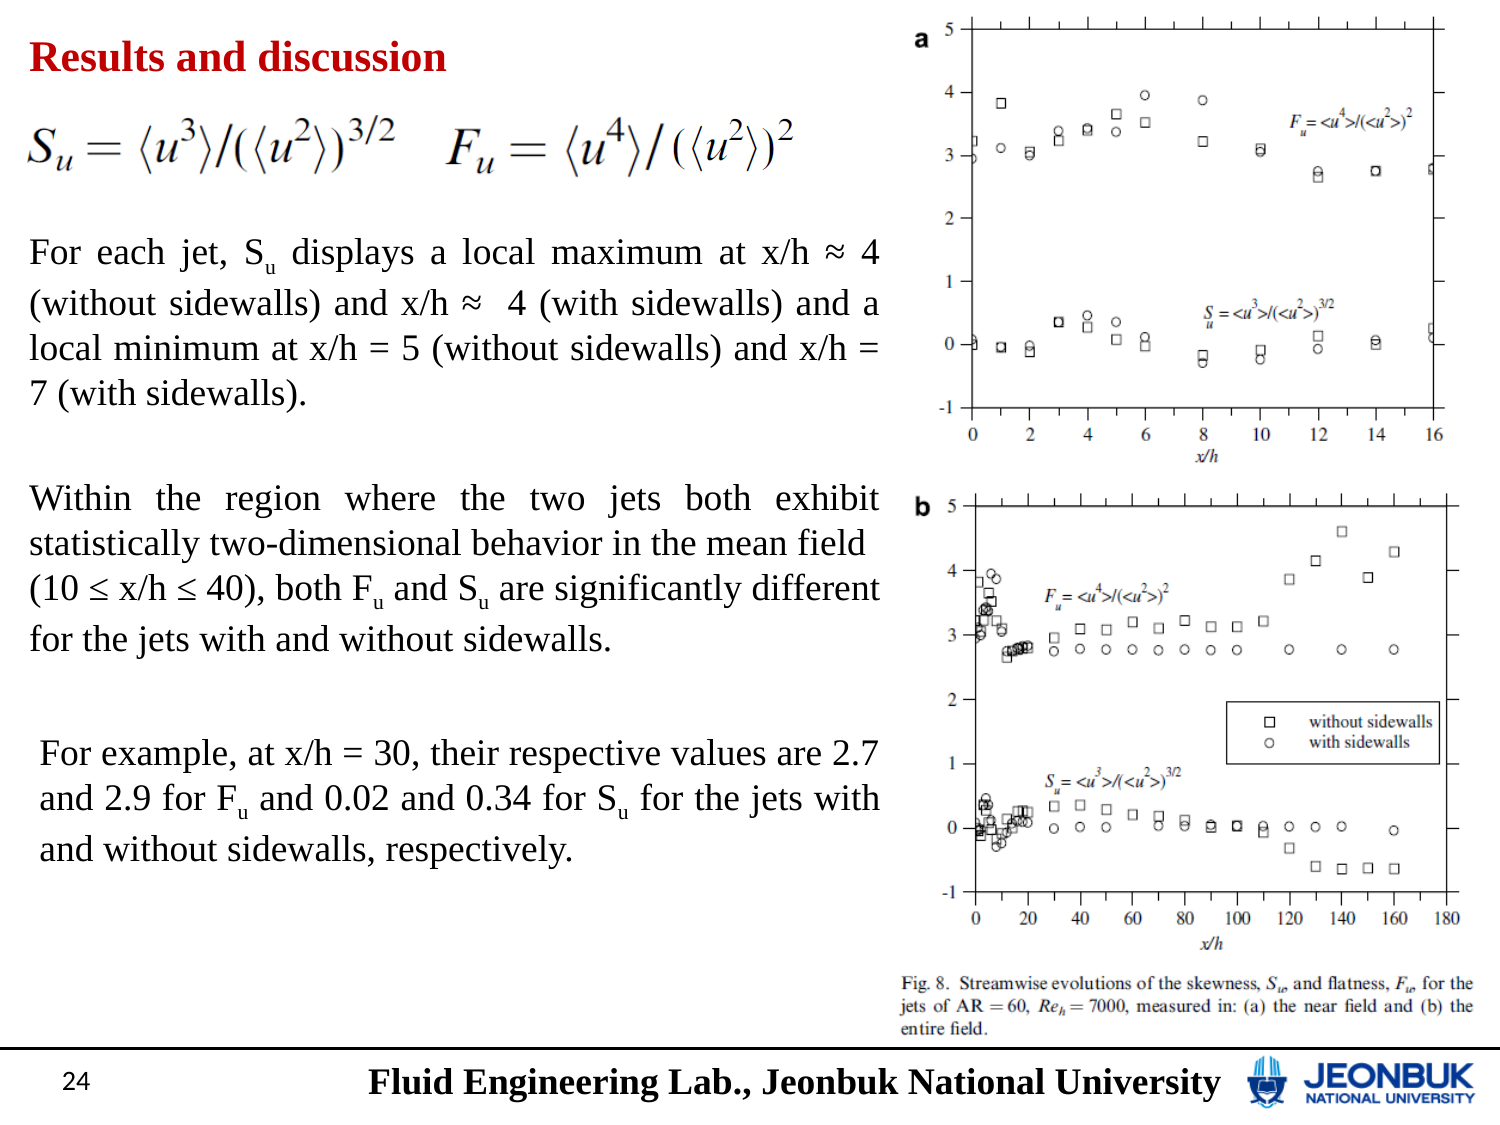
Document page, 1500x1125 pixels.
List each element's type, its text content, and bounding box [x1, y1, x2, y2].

picture [24, 115, 397, 179]
slide_number 24 [14, 1057, 106, 1103]
text_box Within the region where the two jets both exhibit statistically two-dimensional behavior in the mean field (10 ≤ x/h ≤ 40), both Fu and Su are significantly different for the jets with and without sidewalls. [14, 465, 895, 667]
text_box For each jet, Su displays a local maximum at x/h ≈ 4 (without sidewalls) and x/h ≈ 4 (with sidewalls) and a local minimum at x/h = 5 (without sidewalls) and x/h = 7 (with sidewalls). [14, 219, 895, 421]
picture [895, 12, 1476, 1043]
picture [1237, 1049, 1486, 1119]
footer Fluid Engineering Lab., Jeonbuk National University [352, 1054, 1237, 1105]
text_box Results and discussion [14, 20, 536, 88]
picture [437, 114, 797, 180]
text_box For example, at x/h = 30, their respective values are 2.7 and 2.9 for Fu and 0.02 and 0.34 for Su for the jets with and without sidewalls, respectively. [24, 720, 895, 877]
